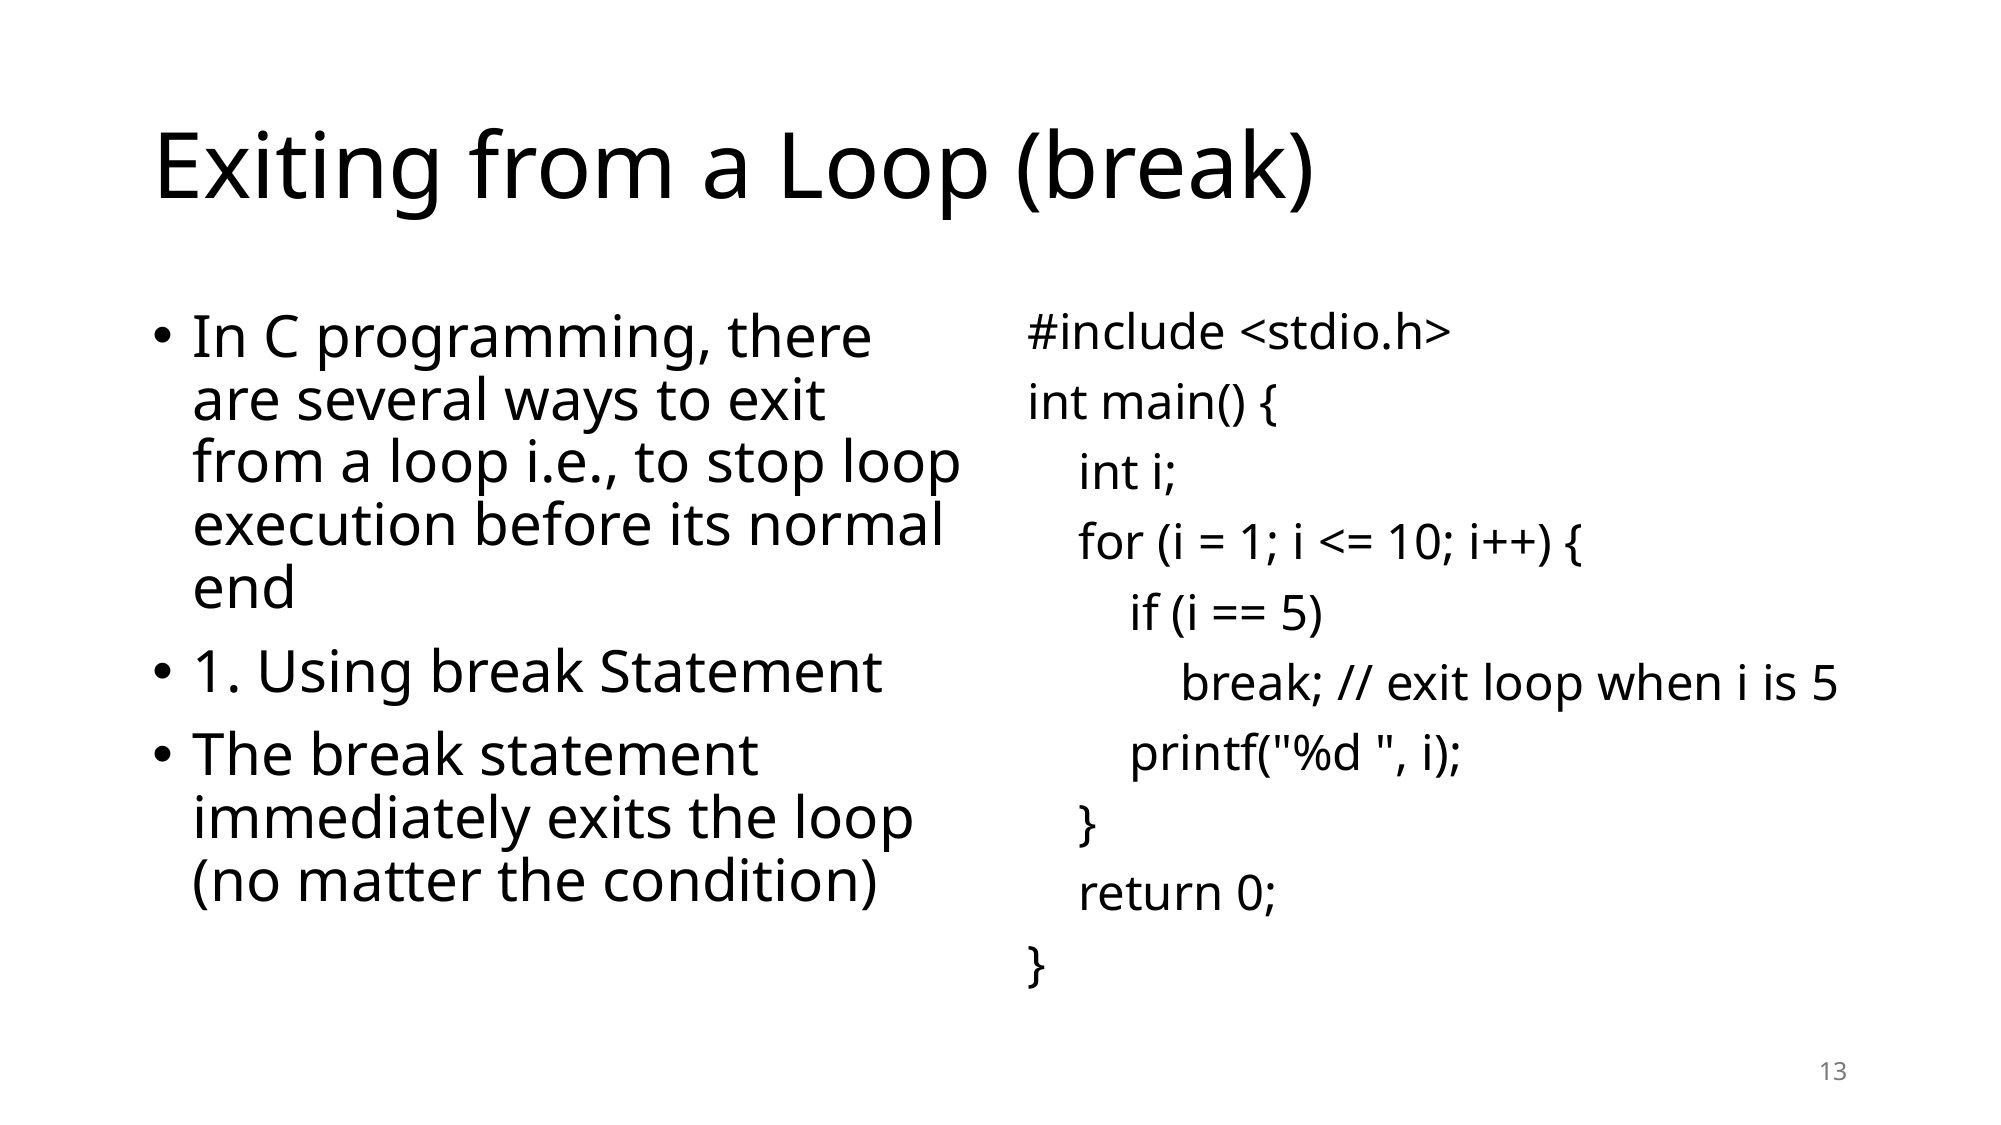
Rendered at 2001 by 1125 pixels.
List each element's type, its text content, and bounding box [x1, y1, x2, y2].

slide_number 13 [1412, 1042, 1863, 1103]
list #include <stdio.h> int main() { int i; for (i = 1; i <= 10; i++) { if (i == 5) break; // exit loop when i is 5 printf("%d ", i); } return 0; } [1012, 299, 1863, 1014]
list In C programming, there are several ways to exit from a loop i.e., to stop loop execution before its normal end 1. Using break Statement The break statement immediately exits the loop (no matter the condition) [137, 299, 988, 1014]
title Exiting from a Loop (break) [137, 59, 1863, 278]
